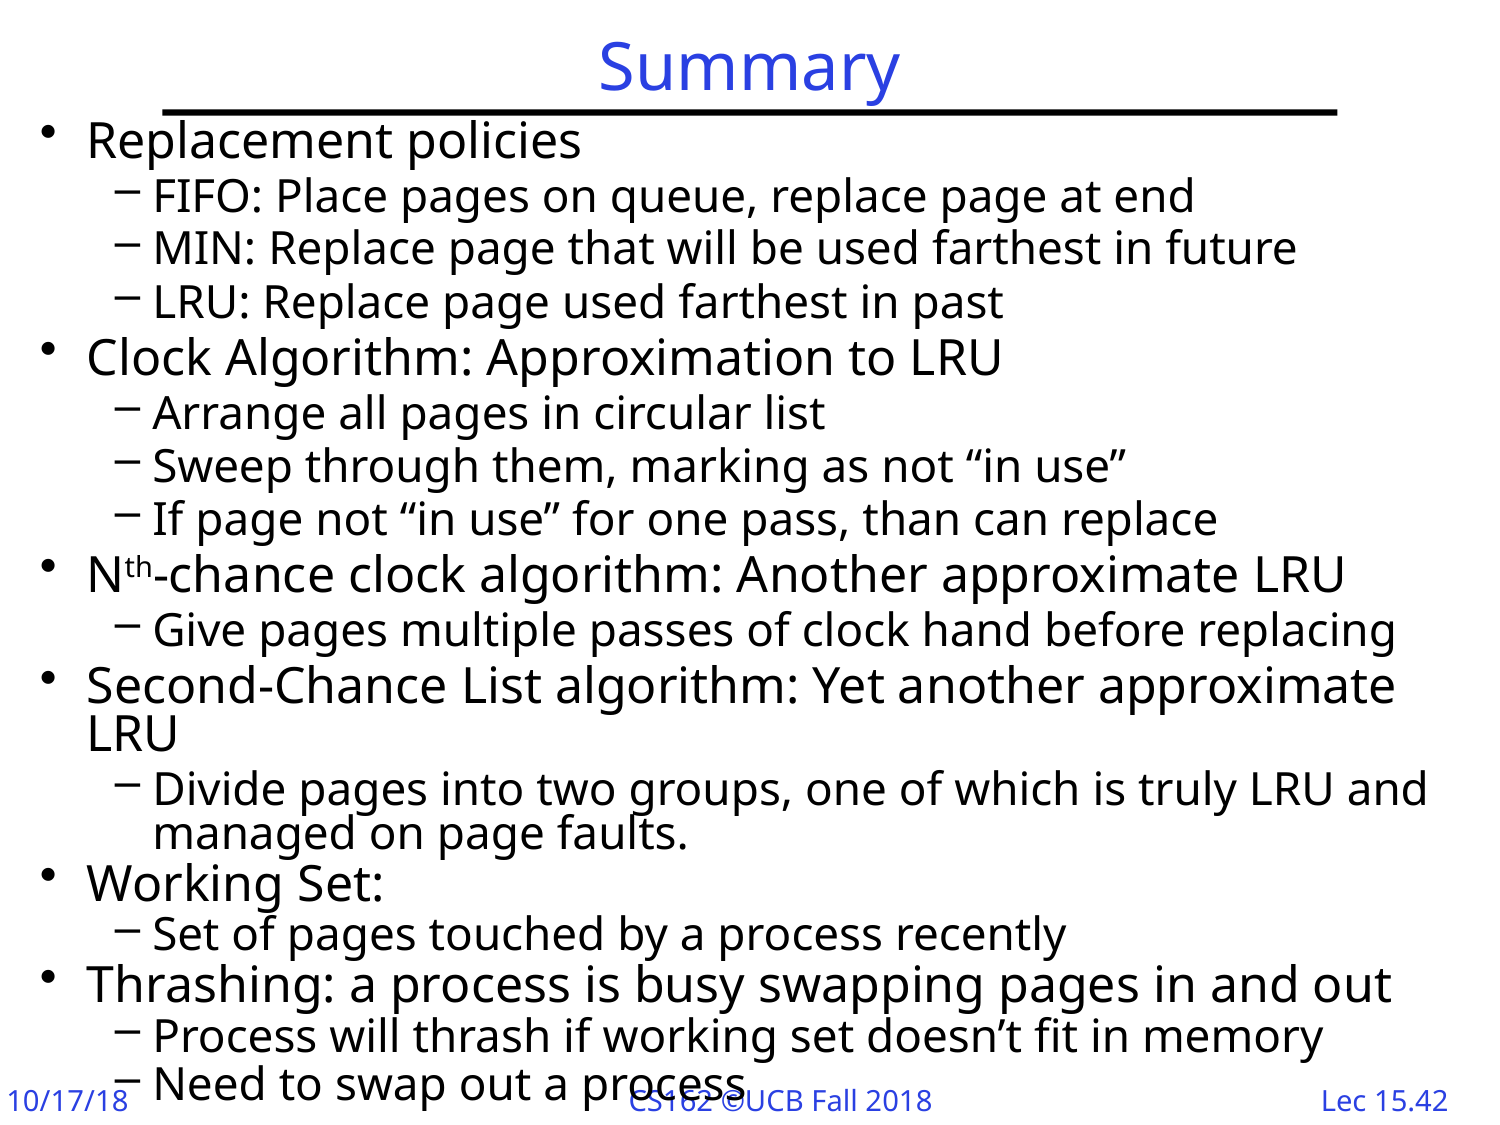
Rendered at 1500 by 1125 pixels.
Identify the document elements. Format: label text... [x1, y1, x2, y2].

list Replacement policies FIFO: Place pages on queue, replace page at end MIN: Replace page that will be used farthest in future LRU: Replace page used farthest in past Clock Algorithm: Approximation to LRU Arrange all pages in circular list Sweep through them, marking as not “in use” If page not “in use” for one pass, than can replace Nth-chance clock algorithm: Another approximate LRU Give pages multiple passes of clock hand before replacing Second-Chance List algorithm: Yet another approximate LRU Divide pages into two groups, one of which is truly LRU and managed on page faults. Working Set: Set of pages touched by a process recently Thrashing: a process is busy swapping pages in and out Process will thrash if working set doesn’t fit in memory Need to swap out a process [24, 112, 1488, 1125]
title Summary [162, 24, 1338, 112]
